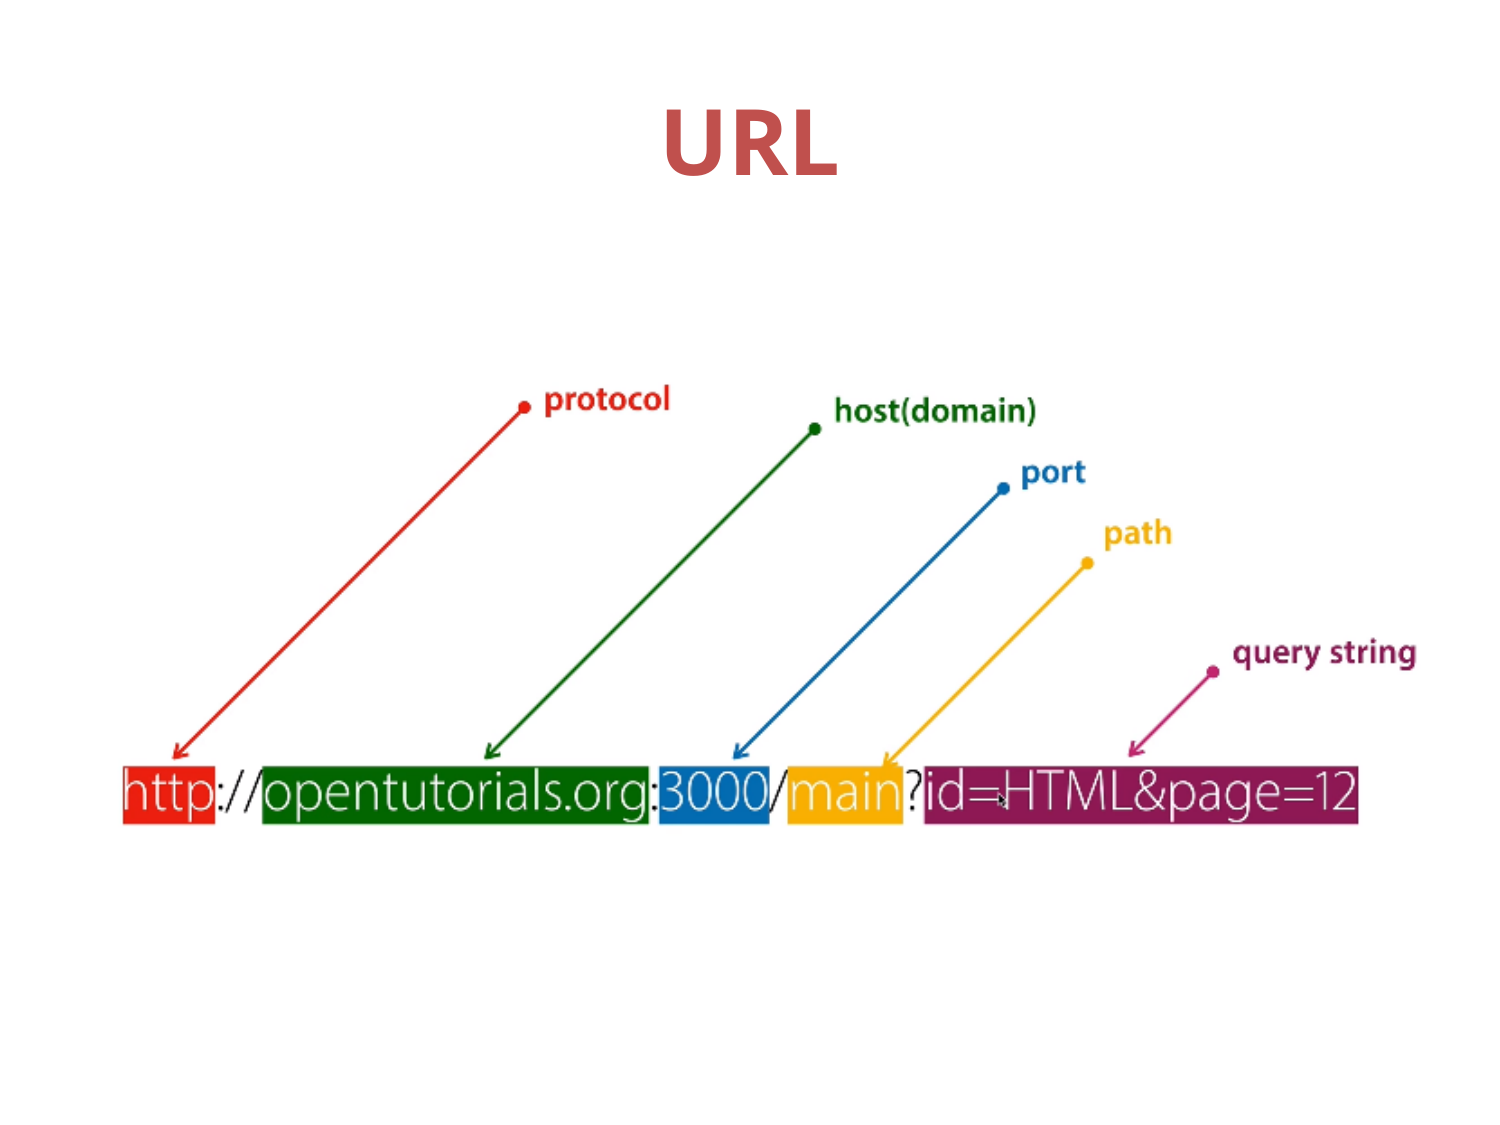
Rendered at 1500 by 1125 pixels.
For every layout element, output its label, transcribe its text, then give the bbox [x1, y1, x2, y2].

title URL [75, 45, 1425, 233]
picture [71, 311, 1440, 837]
